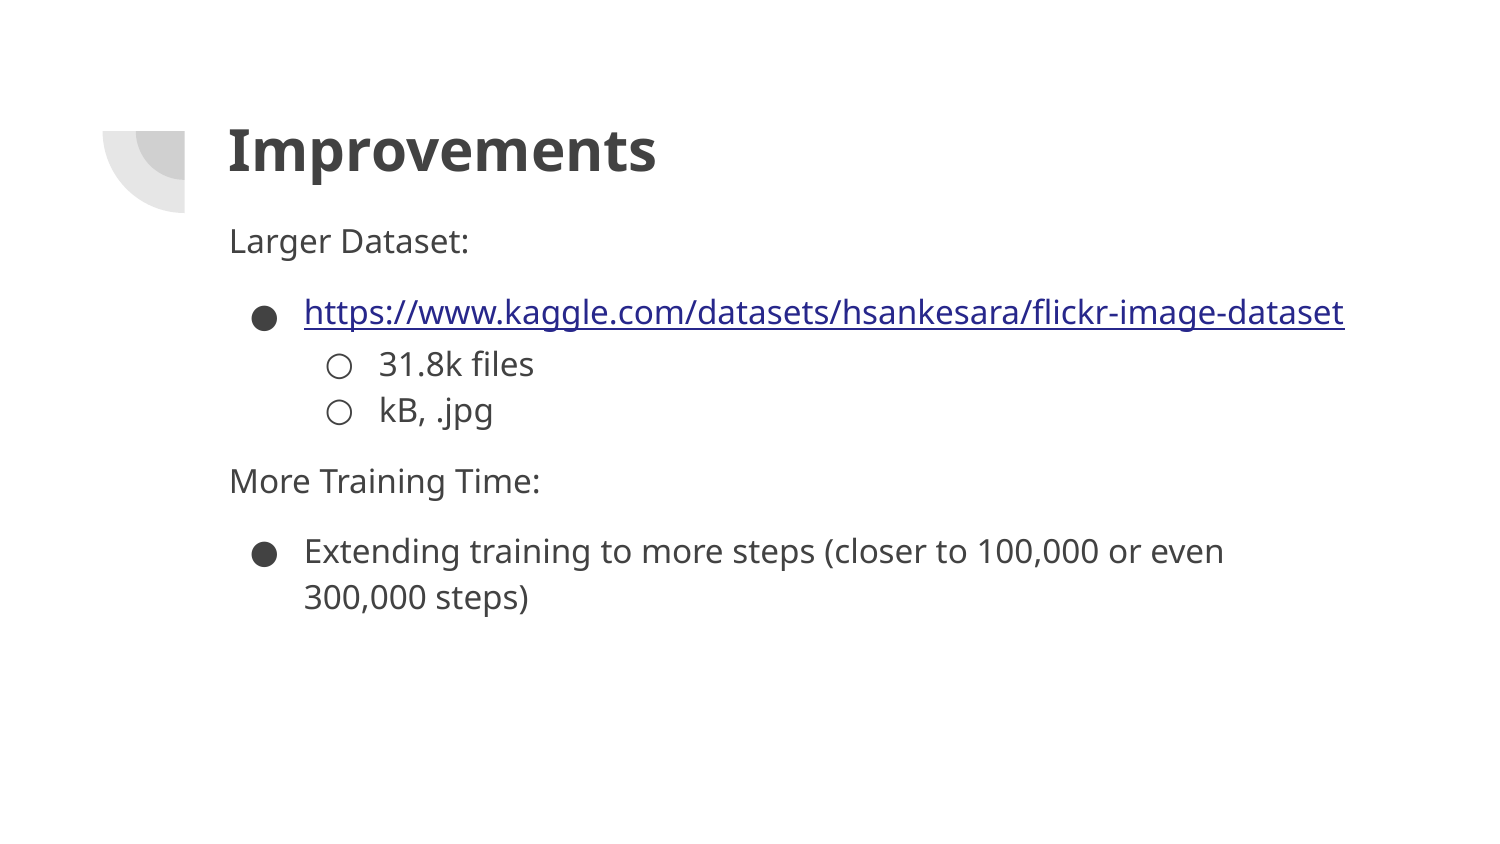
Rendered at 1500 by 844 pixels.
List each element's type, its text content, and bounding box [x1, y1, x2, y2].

list Larger Dataset: https://www.kaggle.com/datasets/hsankesara/flickr-image-dataset 31.8k files kB, .jpg More Training Time: Extending training to more steps (closer to 100,000 or even 300,000 steps) [213, 199, 1368, 704]
title Improvements [213, 98, 1368, 199]
